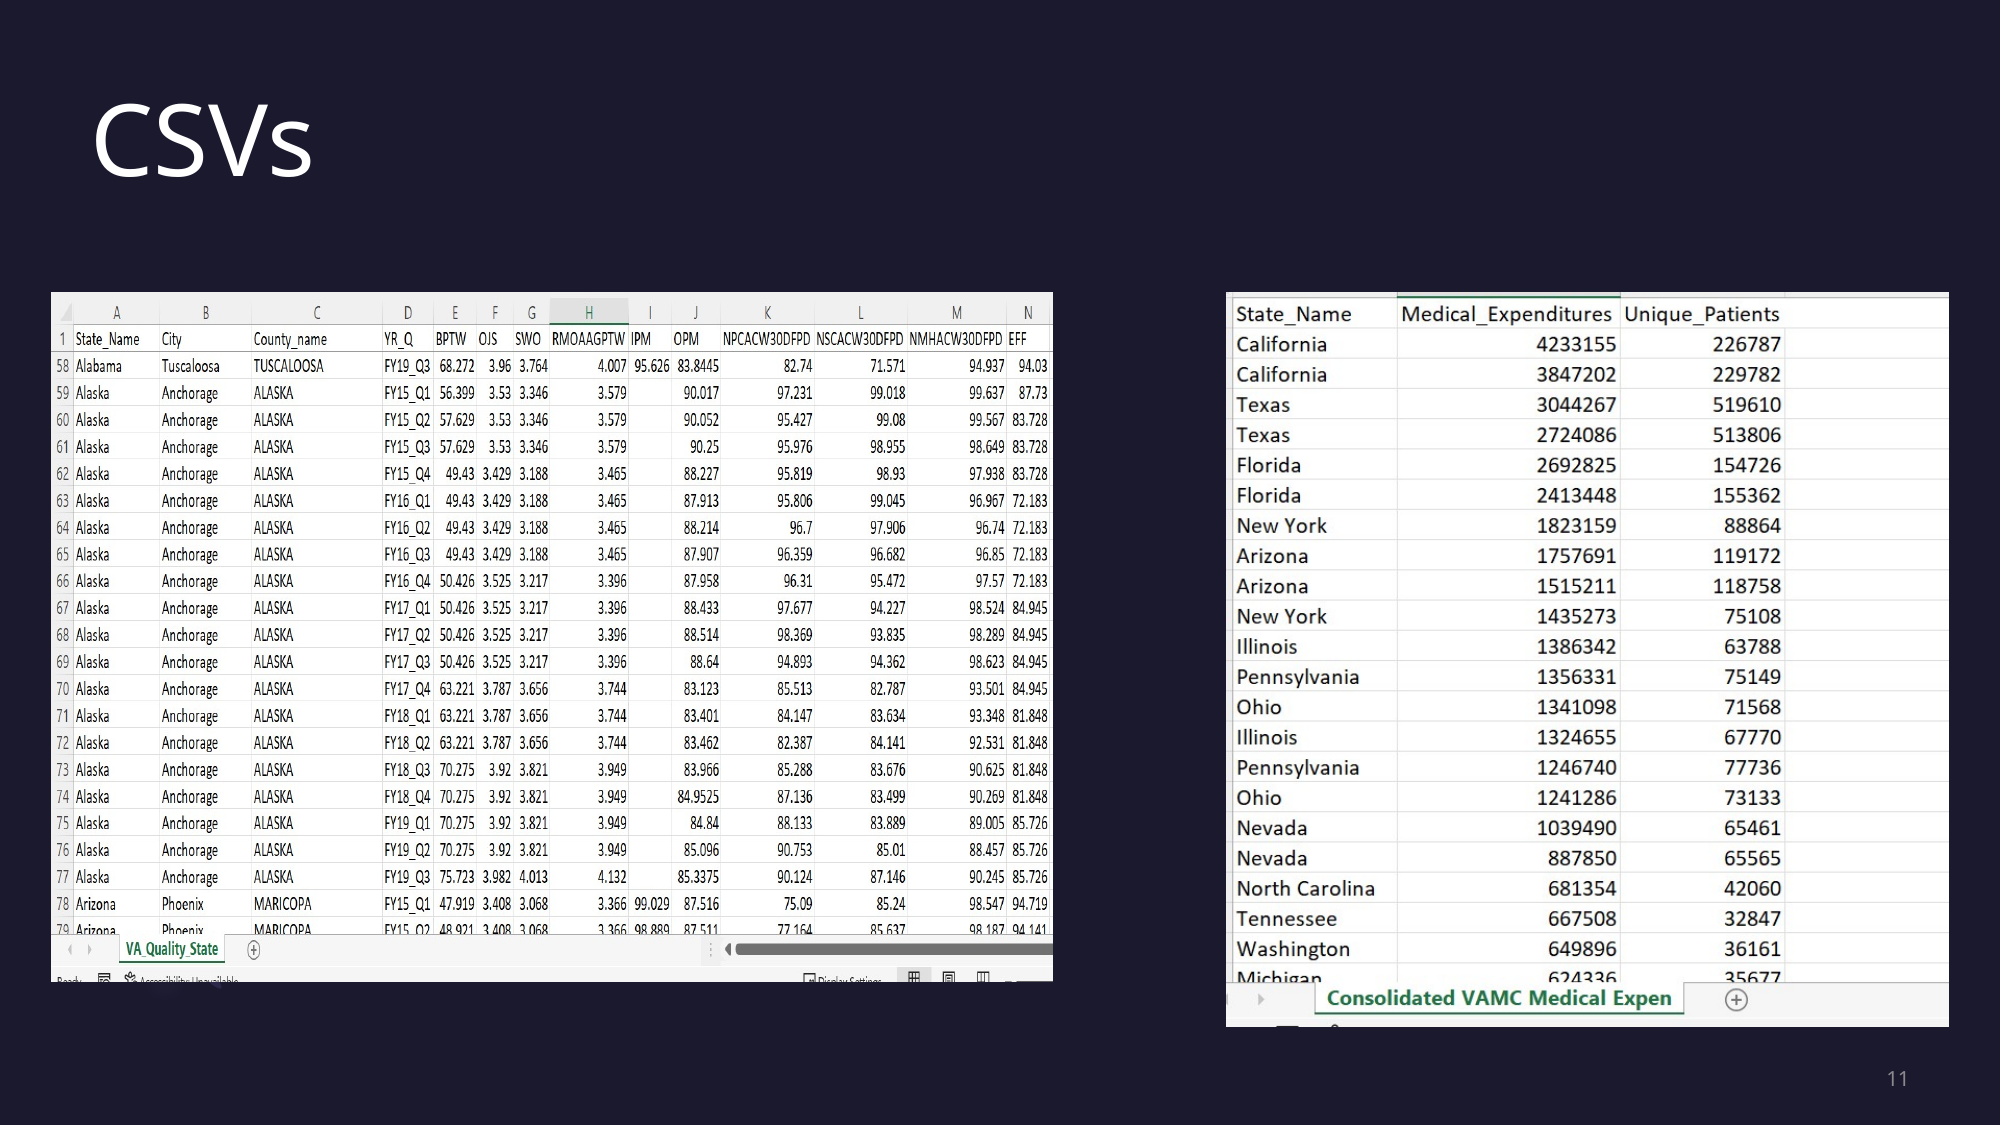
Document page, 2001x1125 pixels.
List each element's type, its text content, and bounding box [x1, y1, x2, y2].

title CSVs [90, 90, 1910, 309]
picture [1226, 292, 1949, 1027]
slide_number 11 [1632, 1067, 1910, 1093]
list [50, 292, 1053, 982]
